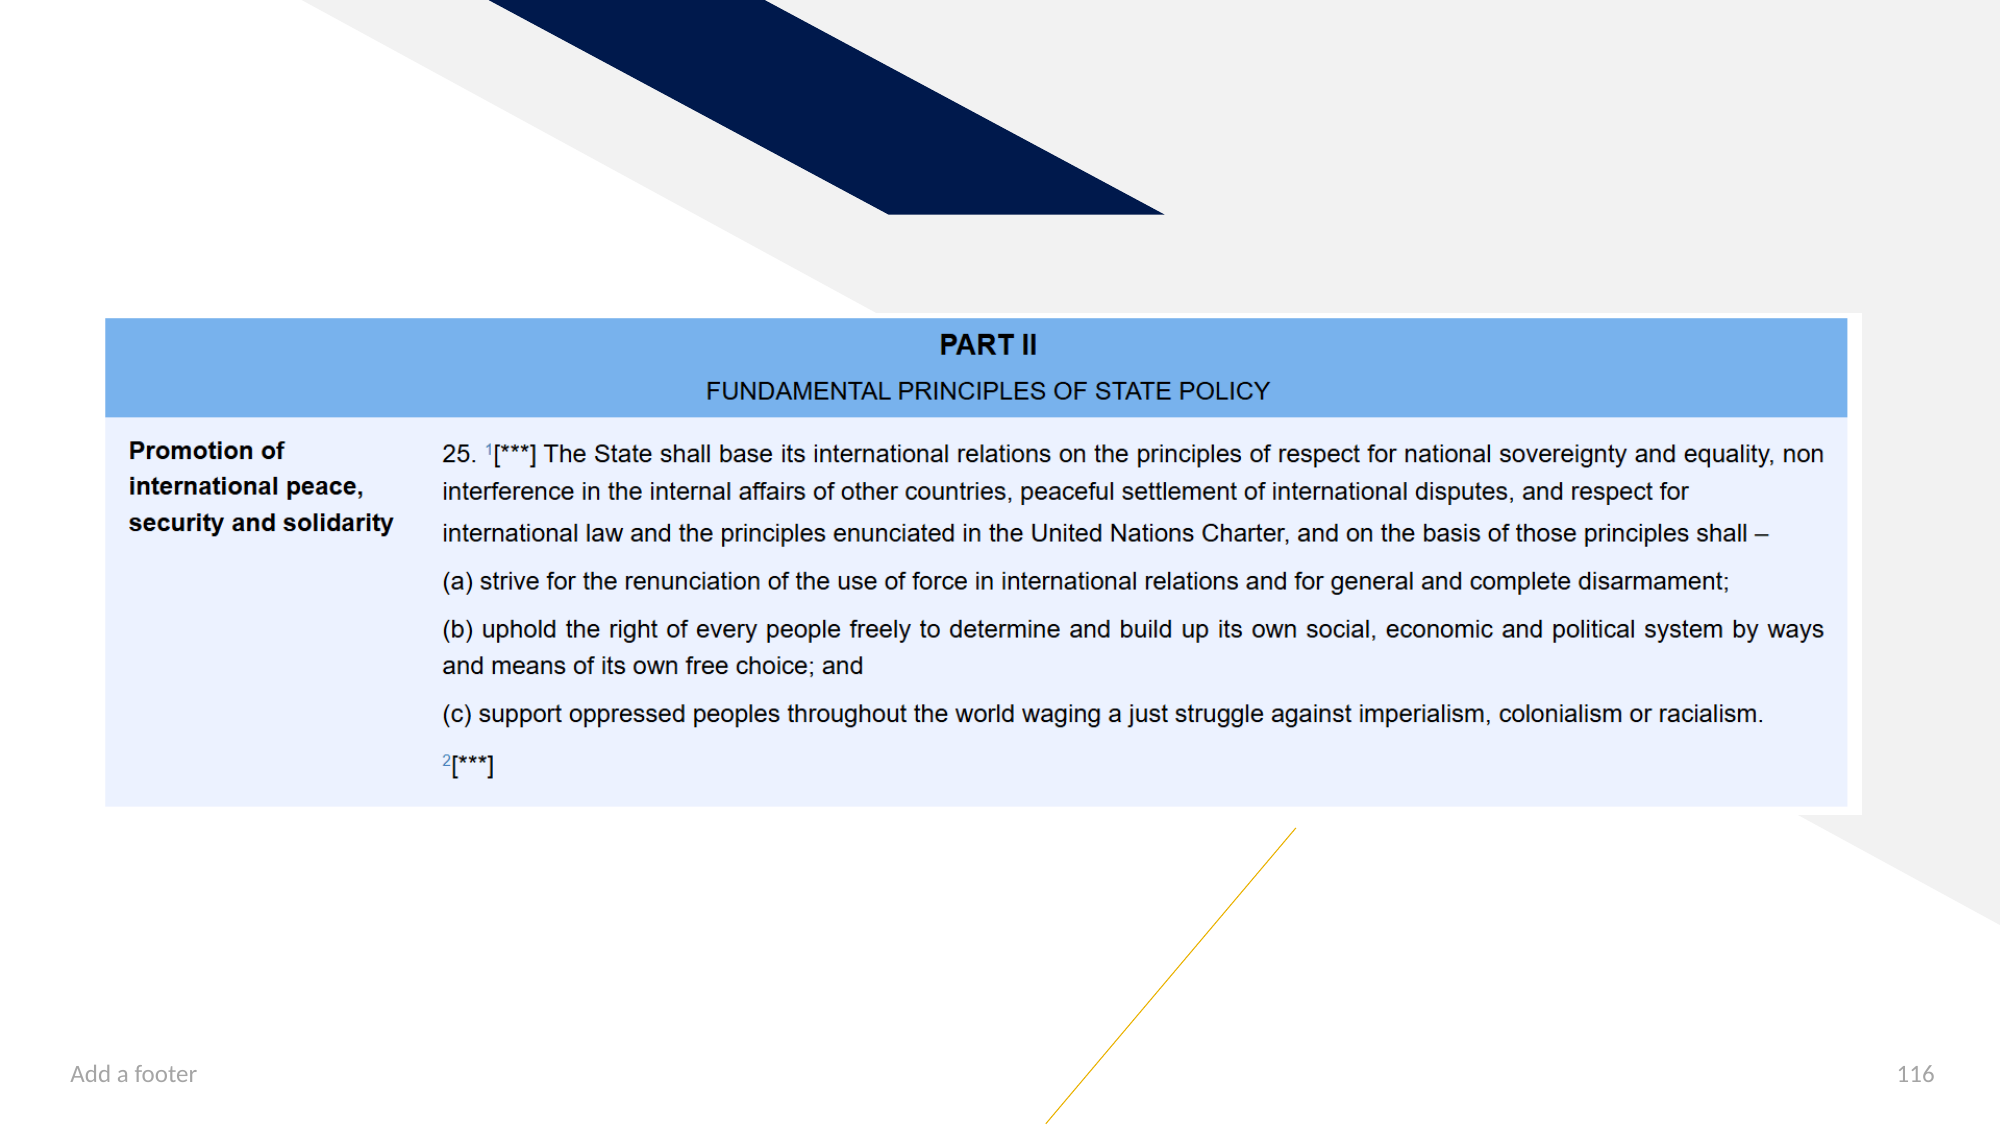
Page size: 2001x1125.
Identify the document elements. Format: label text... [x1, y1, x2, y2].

picture [97, 313, 1862, 815]
footer Add a footer [55, 1042, 731, 1103]
slide_number 116 [1828, 1042, 1950, 1103]
